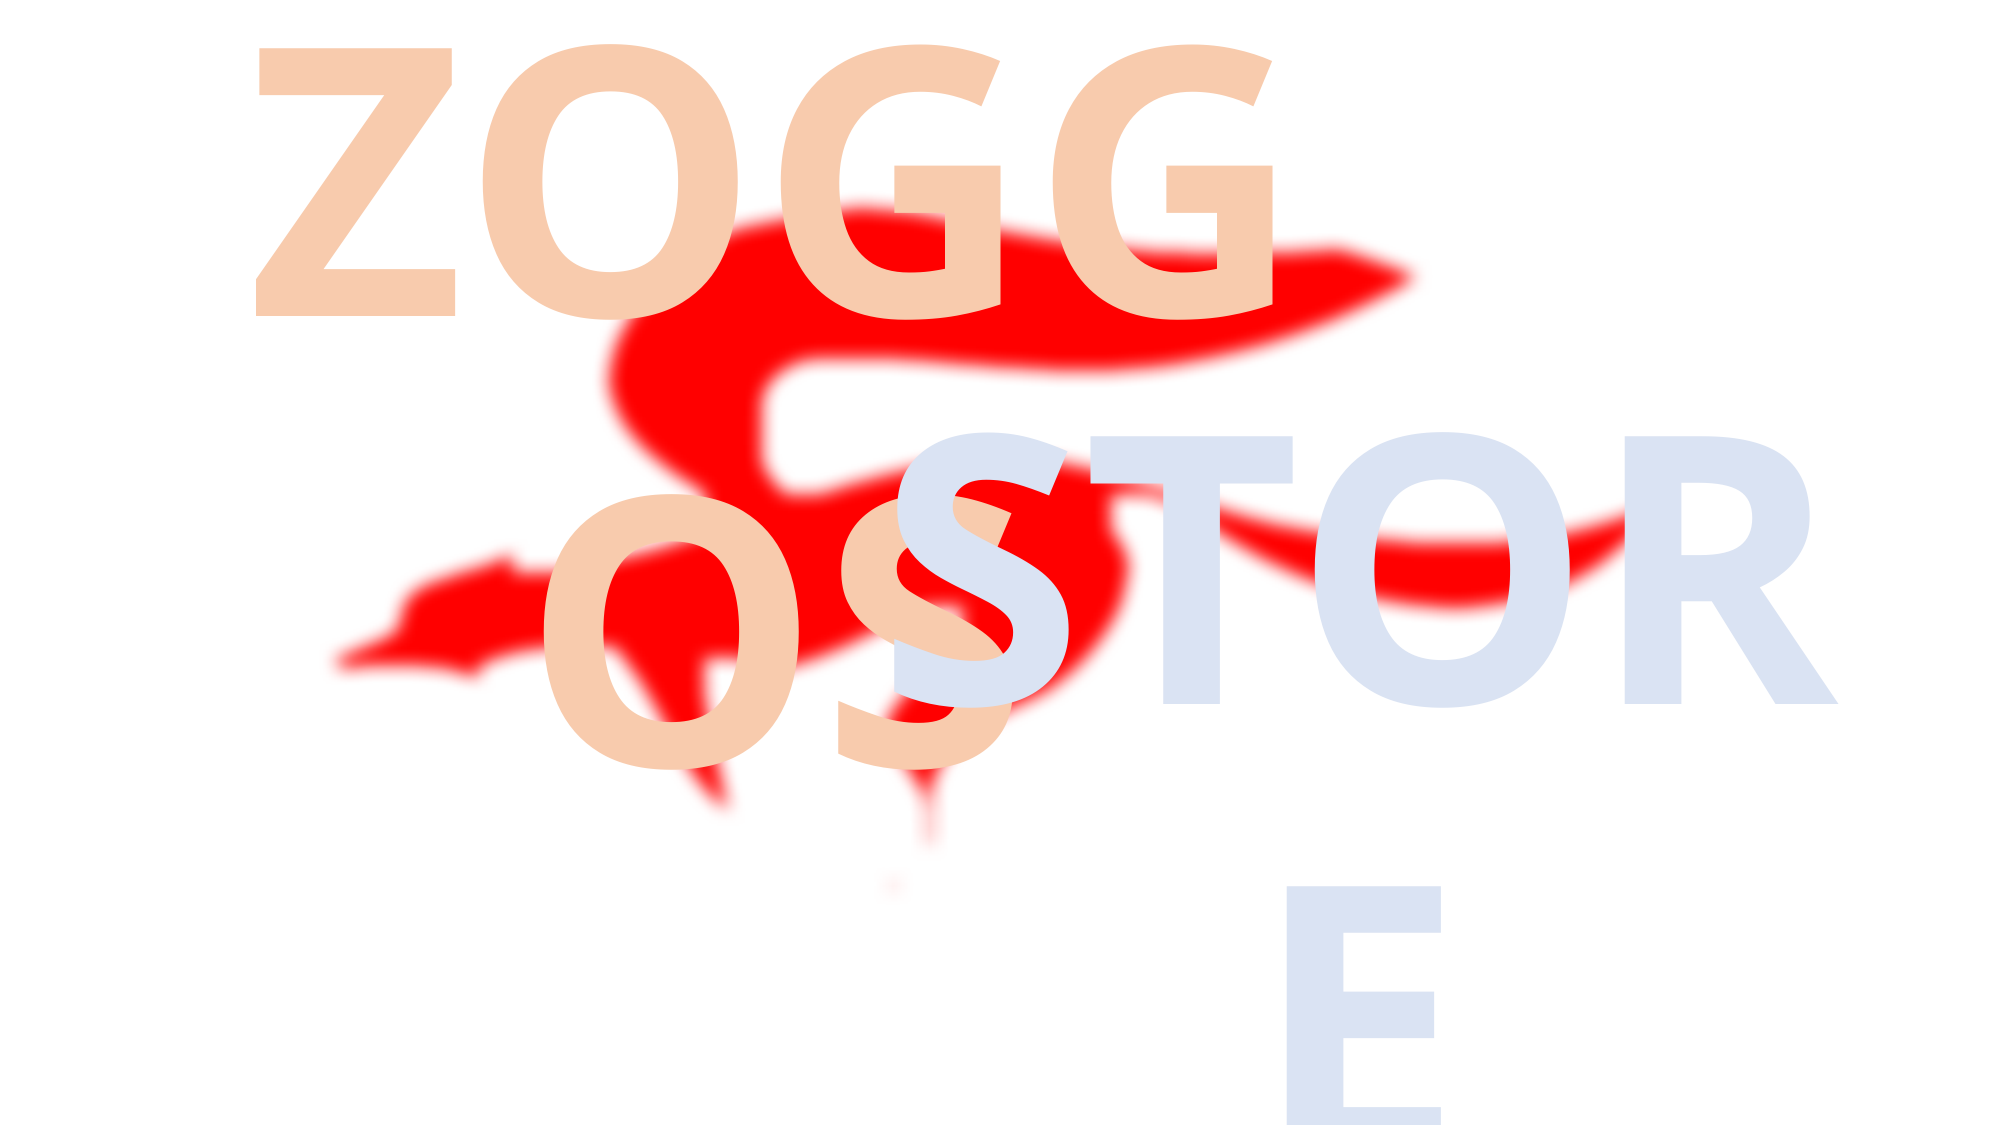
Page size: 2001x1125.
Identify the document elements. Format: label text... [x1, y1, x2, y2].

picture [285, 182, 1714, 943]
text_box ZOGGOS [107, 173, 1444, 610]
text_box STORE [824, 608, 1893, 952]
